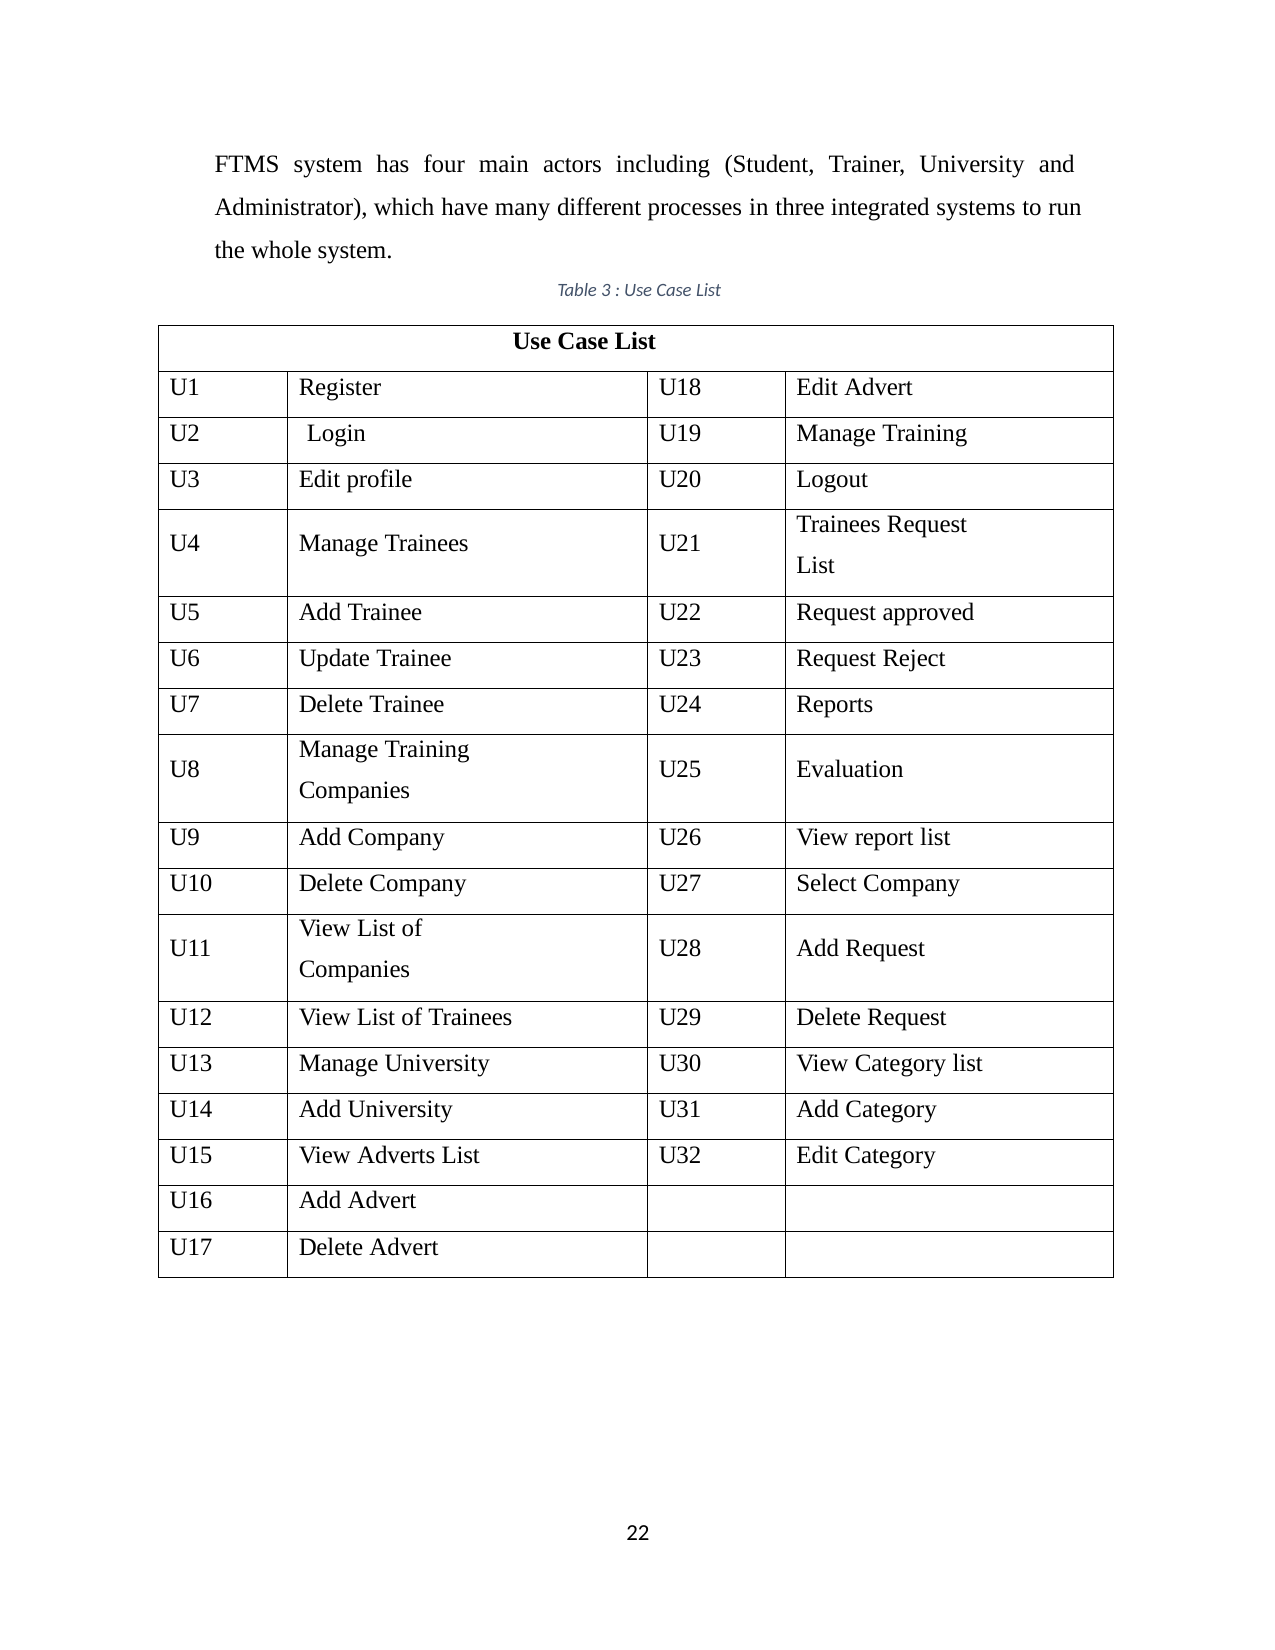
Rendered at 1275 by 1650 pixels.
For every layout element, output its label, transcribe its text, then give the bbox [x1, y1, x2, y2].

table_cell View List of Trainees [288, 1002, 647, 1047]
table_cell U31 [648, 1094, 785, 1139]
table_cell Manage Training [786, 418, 1113, 463]
table_cell Edit Category [786, 1140, 1113, 1185]
table_cell U22 [648, 597, 785, 642]
table_cell U1 [159, 372, 287, 417]
table_cell U3 [159, 464, 287, 509]
table_cell Manage University [288, 1048, 647, 1093]
table_cell Manage Training Companies [288, 735, 647, 822]
table_cell Add Trainee [288, 597, 647, 642]
table_cell U23 [648, 643, 785, 688]
table_cell U5 [159, 597, 287, 642]
table_cell U20 [648, 464, 785, 509]
table_cell Request Reject [786, 643, 1113, 688]
table_cell U2 [159, 418, 287, 463]
table_cell Logout [786, 464, 1113, 509]
table_cell U21 [648, 510, 785, 596]
table_cell Edit profile [288, 464, 647, 509]
table_cell U11 [159, 915, 287, 1001]
table_cell U30 [648, 1048, 785, 1093]
table_cell U7 [159, 689, 287, 734]
table_cell U27 [648, 869, 785, 914]
table_cell Select Company [786, 869, 1113, 914]
table_cell U17 [159, 1232, 287, 1277]
table_cell Update Trainee [288, 643, 647, 688]
table_header Use Case List [159, 326, 1113, 371]
table_cell U6 [159, 643, 287, 688]
table_cell U32 [648, 1140, 785, 1185]
table_cell U29 [648, 1002, 785, 1047]
table_cell U9 [159, 823, 287, 868]
table_cell View Category list [786, 1048, 1113, 1093]
table_cell U16 [159, 1186, 287, 1231]
table_cell Request approved [786, 597, 1113, 642]
table_cell U26 [648, 823, 785, 868]
table_cell View Adverts List [288, 1140, 647, 1185]
text_box FTMS system has four main actors including (Student, Trainer, University and Administrator), which have many different processes in three integrated systems to run the whole system. Table 3 : Use Case List [212, 132, 1090, 300]
table_cell U15 [159, 1140, 287, 1185]
table_cell Delete Trainee [288, 689, 647, 734]
table_cell Add Company [288, 823, 647, 868]
table_cell U4 [159, 510, 287, 596]
table_cell Delete Company [288, 869, 647, 914]
table_cell [648, 1232, 785, 1277]
table_cell Add Category [786, 1094, 1113, 1139]
table_cell U25 [648, 735, 785, 822]
table_cell Add Request [786, 915, 1113, 1001]
table_cell U24 [648, 689, 785, 734]
table_cell Delete Advert [288, 1232, 647, 1277]
table_cell [786, 1232, 1113, 1277]
table_cell U28 [648, 915, 785, 1001]
table_cell U14 [159, 1094, 287, 1139]
table_cell U10 [159, 869, 287, 914]
table_cell U19 [648, 418, 785, 463]
table_cell Login [288, 418, 647, 463]
table_cell Edit Advert [786, 372, 1113, 417]
table_cell Reports [786, 689, 1113, 734]
table_cell U8 [159, 735, 287, 822]
table_cell Evaluation [786, 735, 1113, 822]
table_cell U18 [648, 372, 785, 417]
table_cell View report list [786, 823, 1113, 868]
table_cell Manage Trainees [288, 510, 647, 596]
table_cell U13 [159, 1048, 287, 1093]
slide_number 22 [624, 1521, 657, 1650]
table_cell Add University [288, 1094, 647, 1139]
table_cell Delete Request [786, 1002, 1113, 1047]
table_cell U12 [159, 1002, 287, 1047]
table_cell Add Advert [288, 1186, 647, 1231]
table_cell Register [288, 372, 647, 417]
table_cell [786, 1186, 1113, 1231]
table_cell [648, 1186, 785, 1231]
table_cell Trainees Request List [786, 510, 1113, 596]
table_cell View List of Companies [288, 915, 647, 1001]
